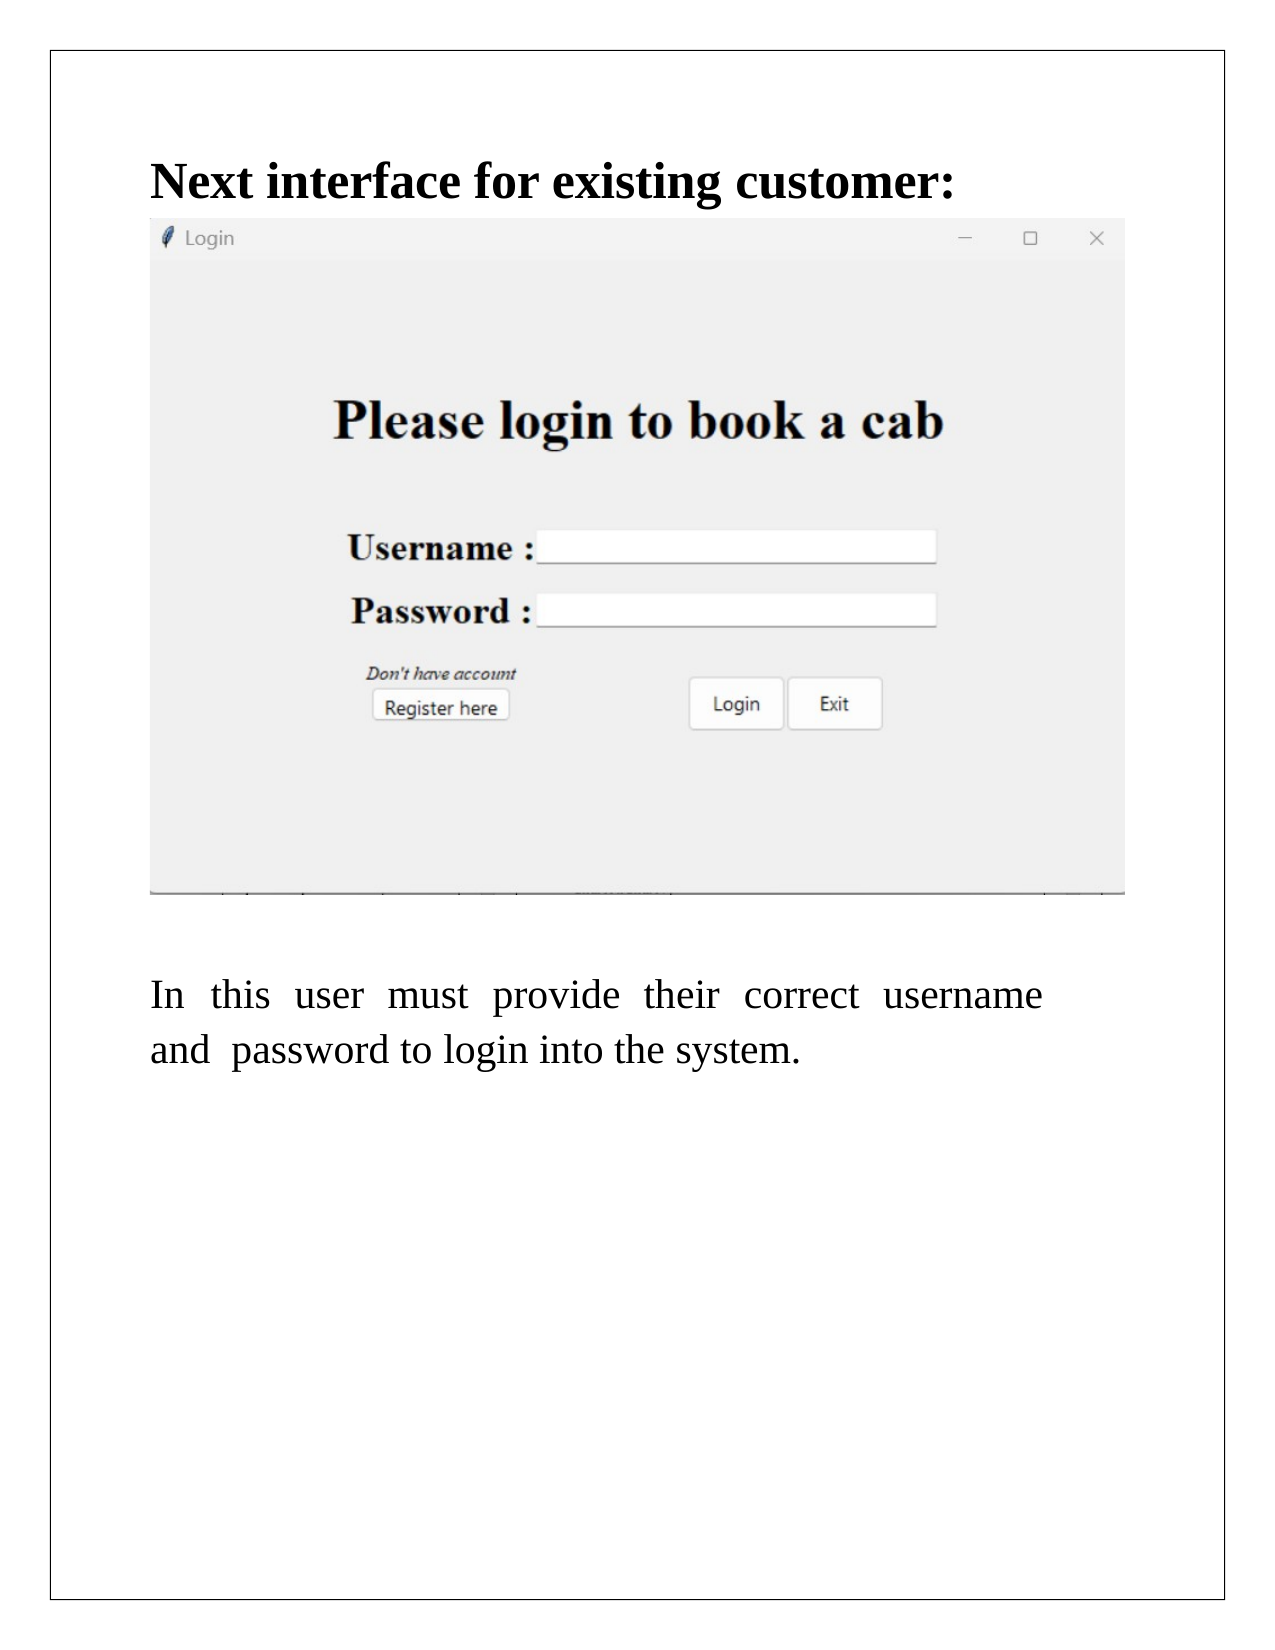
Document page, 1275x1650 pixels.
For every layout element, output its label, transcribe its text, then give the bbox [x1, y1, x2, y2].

text_box In this user must provide their correct username and password to login into the system. [147, 959, 1127, 1072]
title Next interface for existing customer: [147, 144, 965, 422]
text_box [149, 218, 1125, 895]
